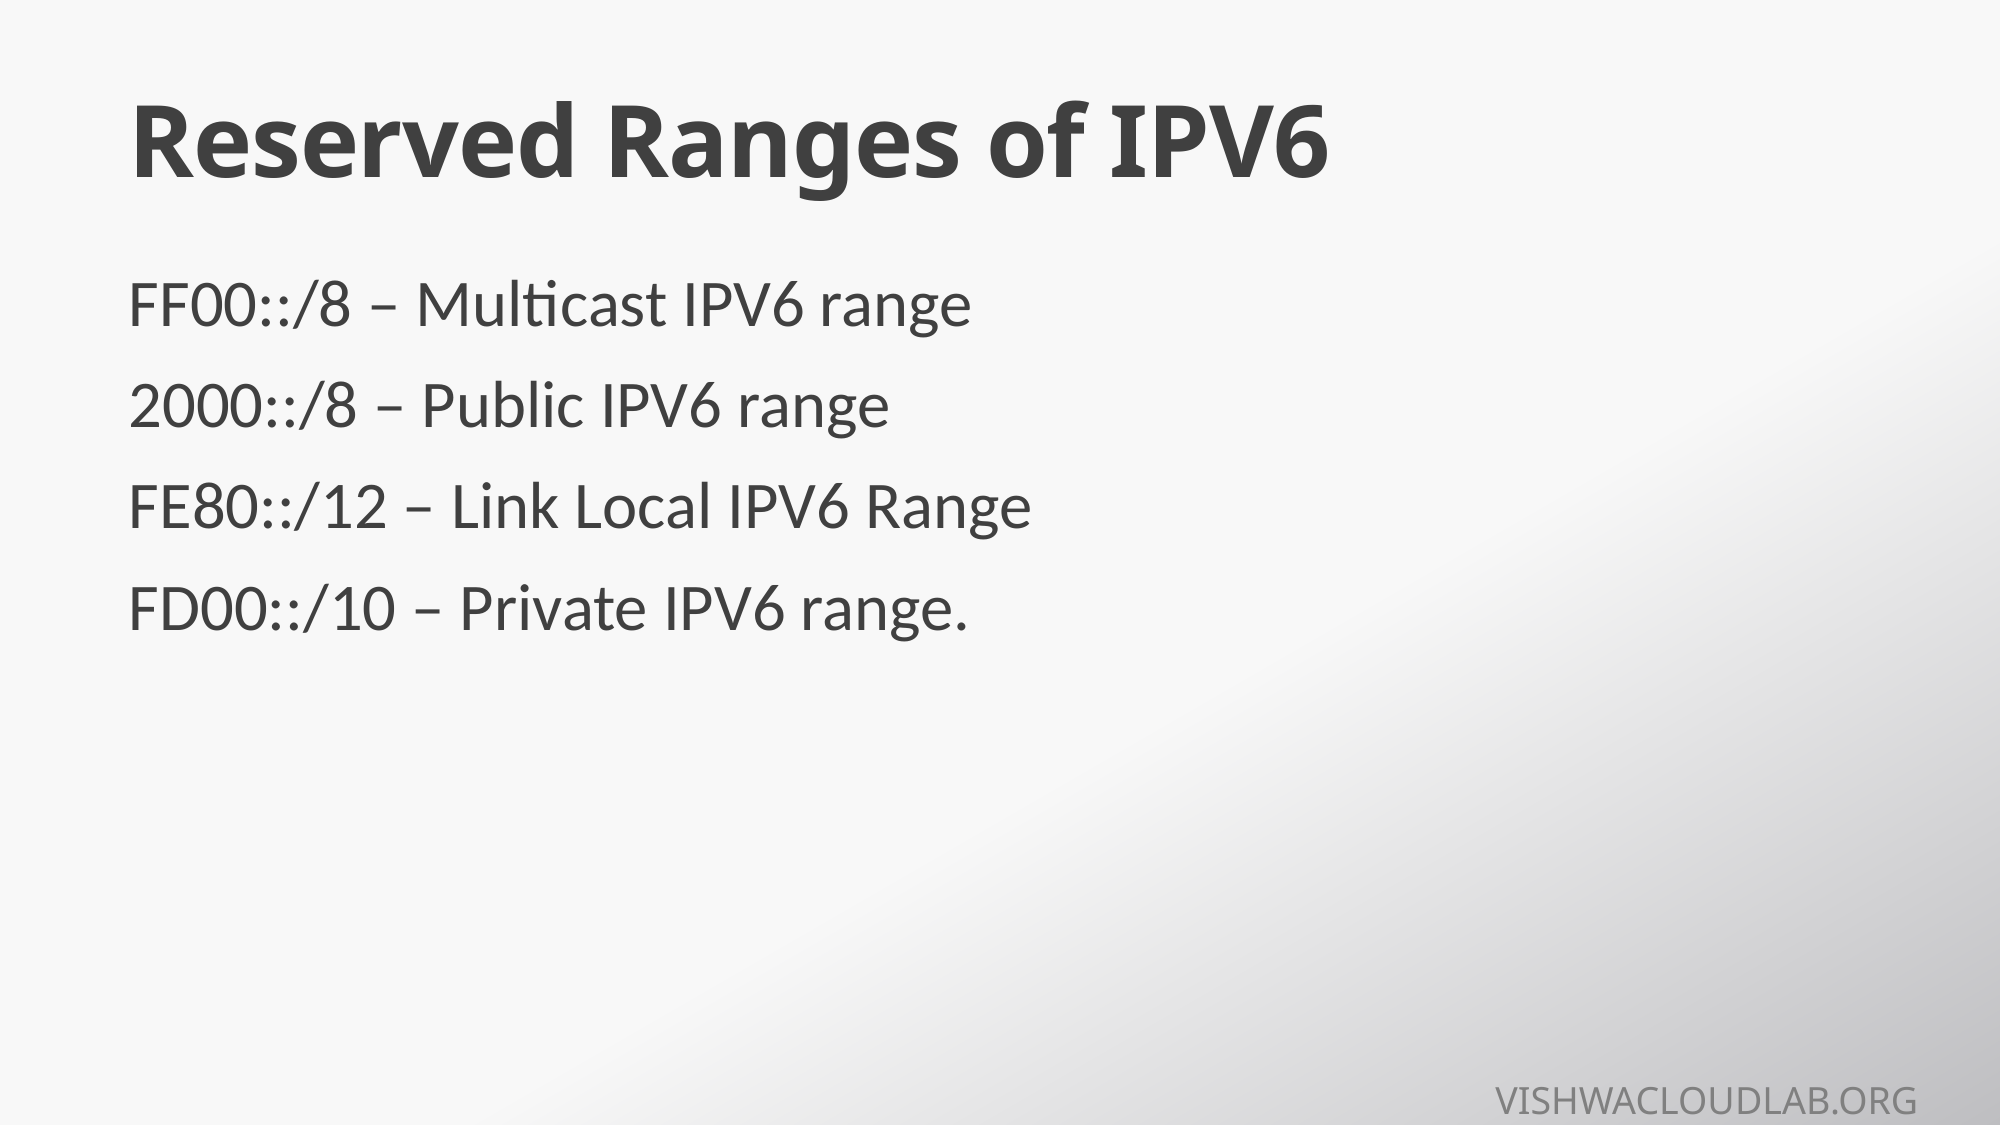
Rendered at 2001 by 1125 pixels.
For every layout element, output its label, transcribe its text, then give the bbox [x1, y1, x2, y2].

title Reserved Ranges of IPV6 [113, 47, 1764, 206]
list FF00::/8 – Multicast IPV6 range 2000::/8 – Public IPV6 range FE80::/12 – Link Local IPV6 Range FD00::/10 – Private IPV6 range. [113, 261, 1764, 922]
